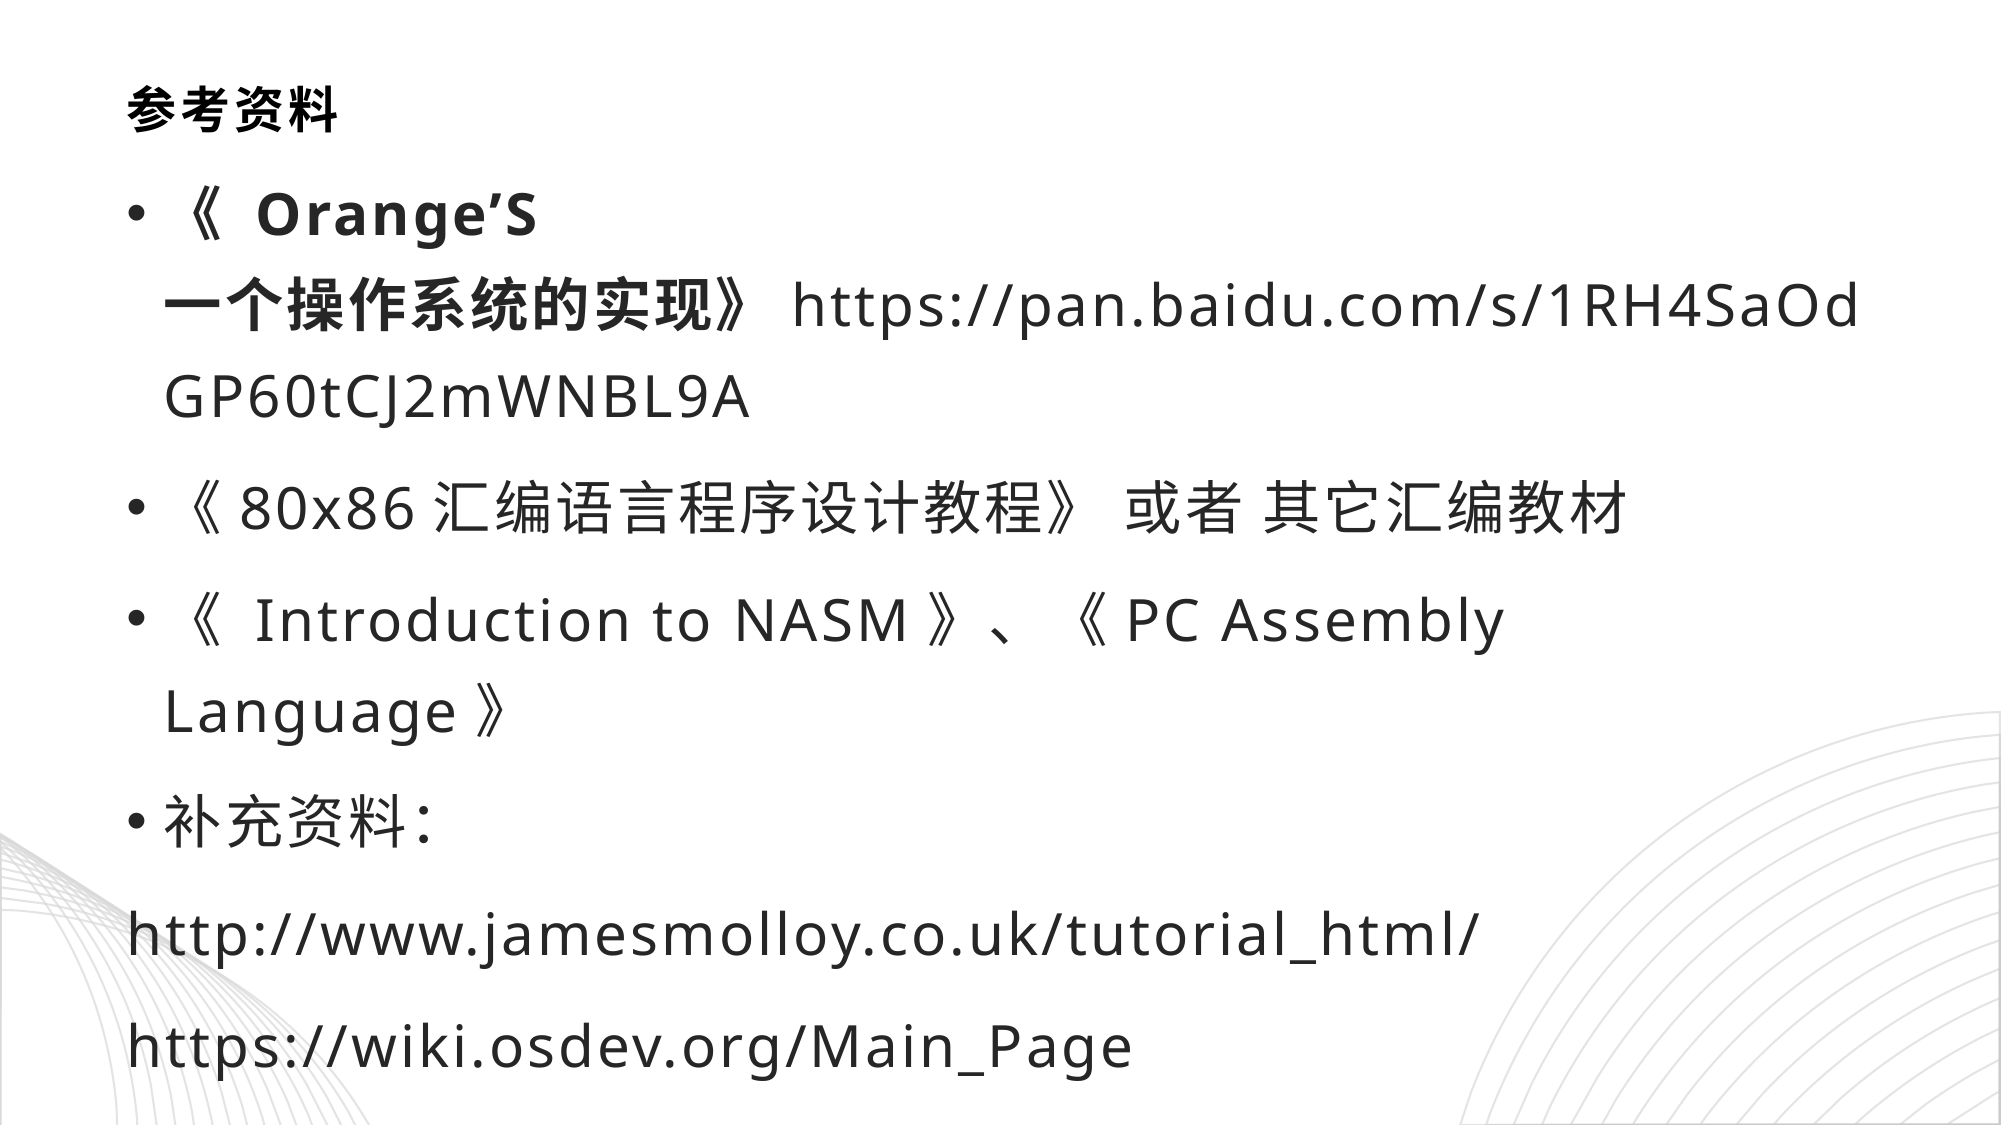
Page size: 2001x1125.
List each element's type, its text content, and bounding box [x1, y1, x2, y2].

list 《 Orange’S 一个操作系统的实现》https://pan.baidu.com/s/1RH4SaOdGP60tCJ2mWNBL9A 《80x86汇编语言程序设计教程》 或者 其它汇编教材 《 Introduction to NASM》、《PC Assembly Language》 补充资料： http://www.jamesmolloy.co.uk/tutorial_html/ https://wiki.osdev.org/Main_Page [109, 156, 1891, 1041]
title 参考资料 [109, 72, 1891, 146]
